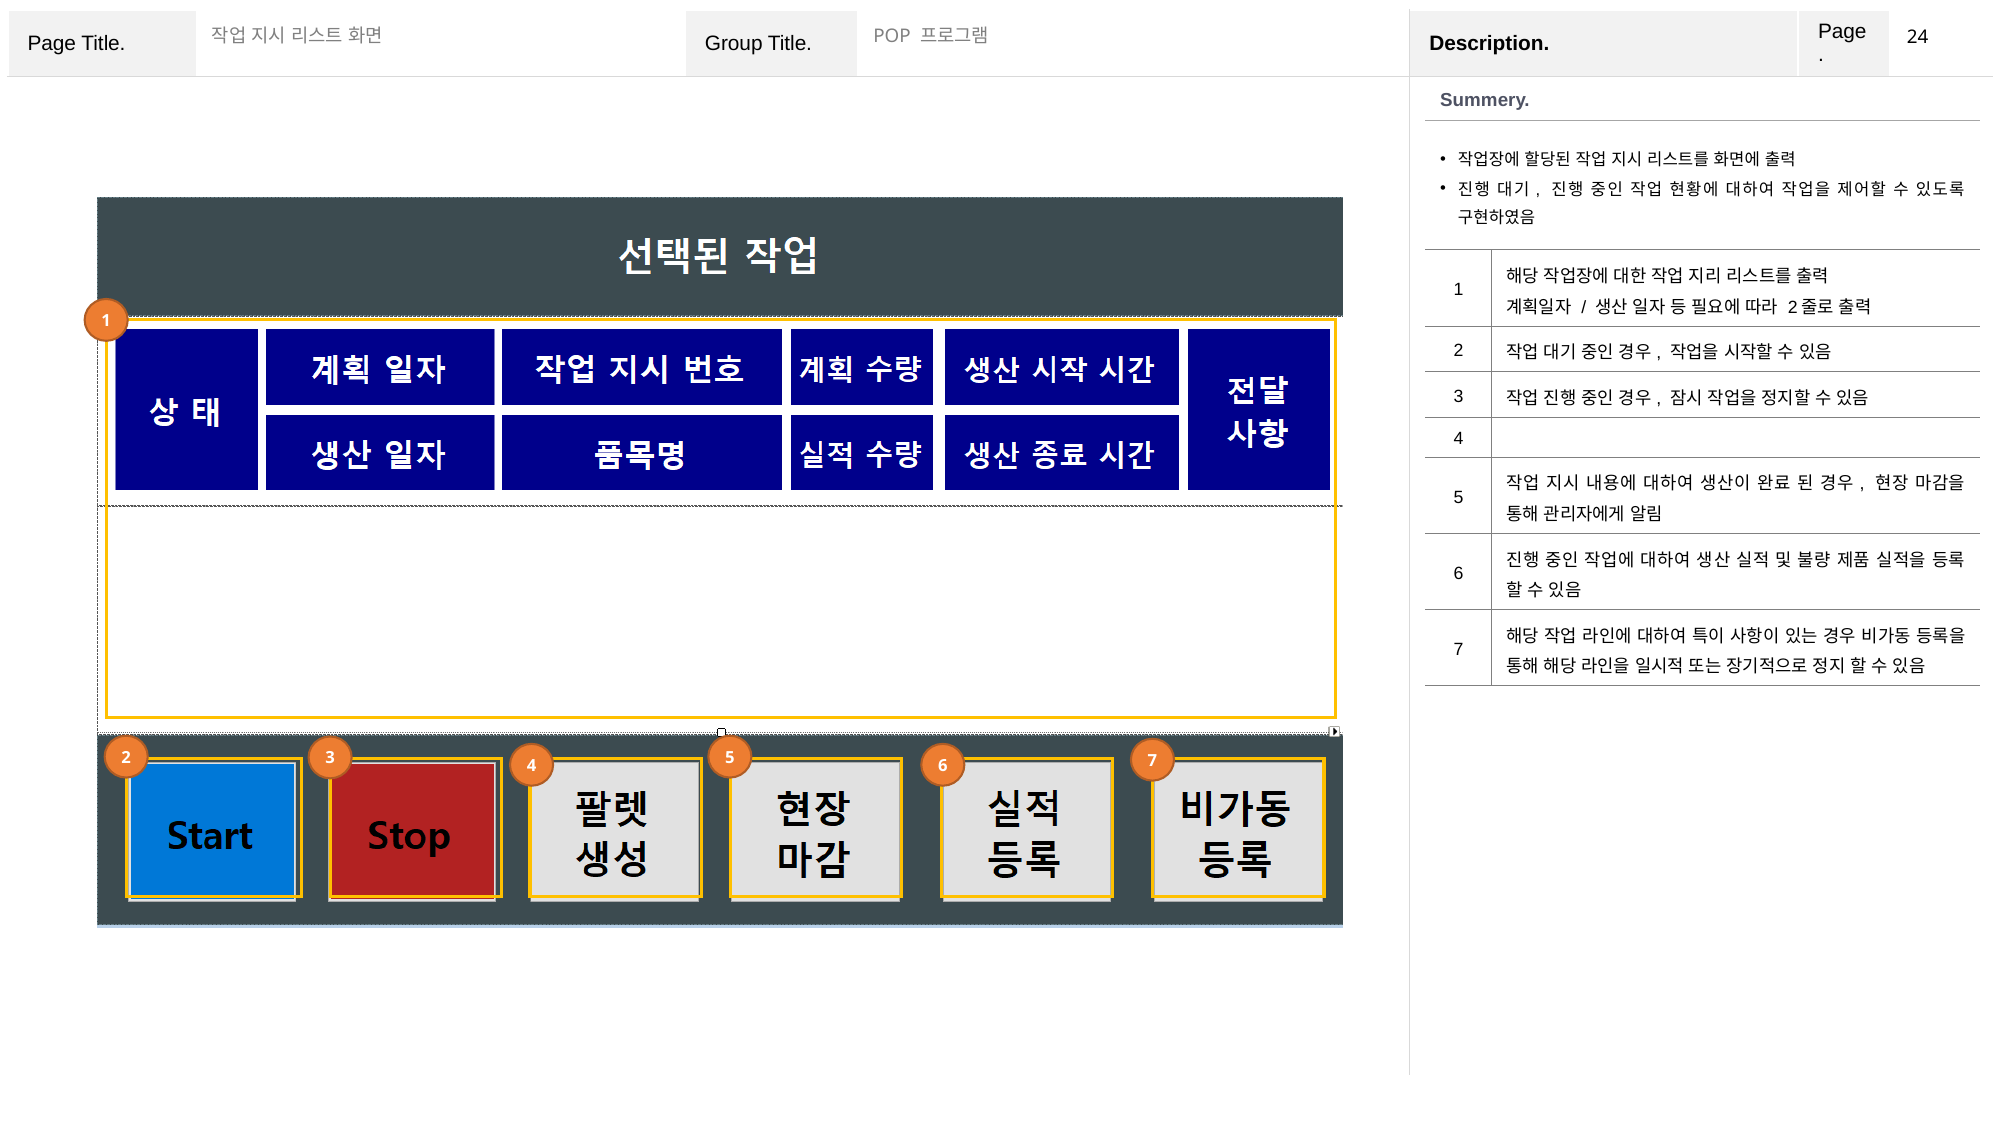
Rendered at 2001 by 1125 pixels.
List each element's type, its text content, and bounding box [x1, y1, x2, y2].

table_cell 5 [1425, 458, 1491, 533]
table_cell 작업 대기 중인 경우, 작업을 시작할 수 있음 [1492, 327, 1980, 371]
table_cell 3 [1425, 372, 1491, 417]
table_cell 작업 진행 중인 경우, 잠시 작업을 정지할 수 있음 [1492, 372, 1980, 417]
table_cell 6 [1425, 534, 1491, 609]
table_cell 해당 작업 라인에 대하여 특이 사항이 있는 경우 비가동 등록을 통해 해당 라인을 일시적 또는 장기적으로 정지 할 수 있음 [1492, 610, 1980, 685]
text_box 1 [83, 300, 97, 340]
table_cell 4 [1425, 418, 1491, 457]
table_cell 7 [1425, 610, 1491, 685]
text_box 24 [1892, 17, 2000, 58]
table_header 1 [1425, 250, 1491, 326]
table_cell 작업장에 할당된 작업 지시 리스트를 화면에 출력 진행 대기, 진행 중인 작업 현황에 대하여 작업을 제어할 수 있도록 구현하였음 [1425, 121, 1980, 249]
table_cell [1492, 418, 1980, 457]
picture [97, 197, 1343, 928]
table_header Summery. [1425, 78, 1980, 120]
table_cell 작업 지시 내용에 대하여 생산이 완료 된 경우, 현장 마감을 통해 관리자에게 알림 [1492, 458, 1980, 533]
table_header 해당 작업장에 대한 작업 지리 리스트를 출력 계획일자 / 생산 일자 등 필요에 따라 2줄로 출력 [1492, 250, 1980, 326]
table_cell 2 [1425, 327, 1491, 371]
table_cell 진행 중인 작업에 대하여 생산 실적 및 불량 제품 실적을 등록 할 수 있음 [1492, 534, 1980, 609]
list POP 프로그램 [858, 18, 1405, 55]
list 작업 지시 리스트 화면 [196, 18, 684, 55]
